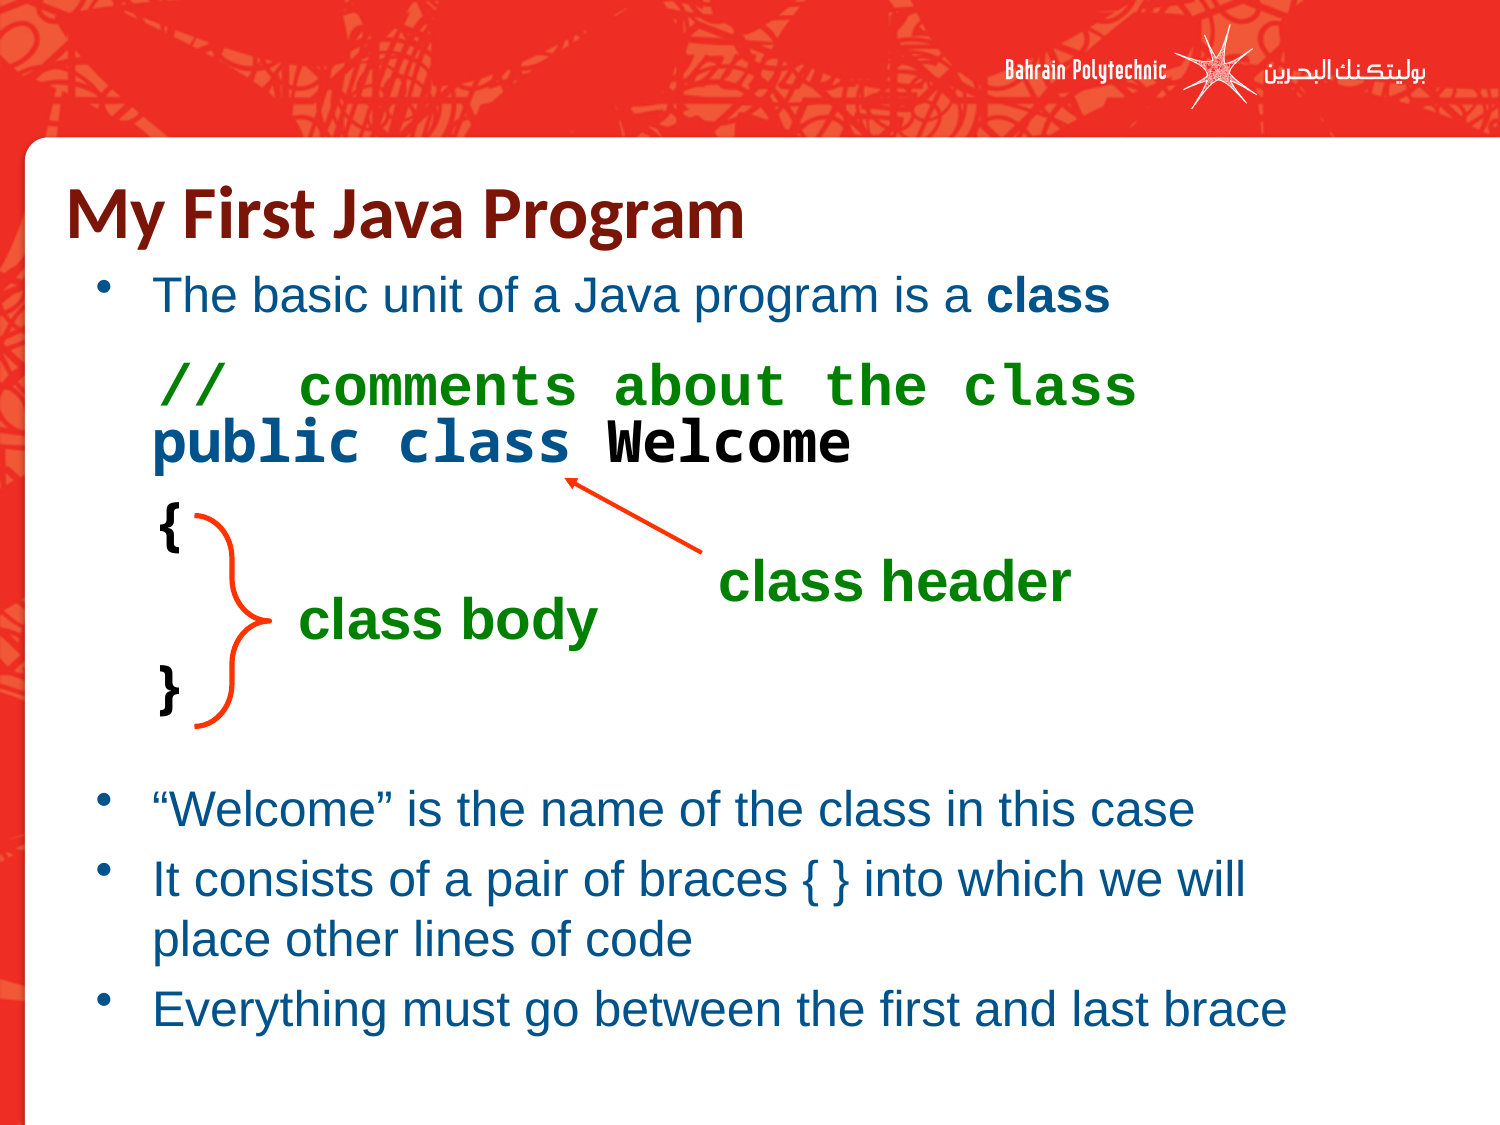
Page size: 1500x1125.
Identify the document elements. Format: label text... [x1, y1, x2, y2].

text_box class body [283, 574, 615, 659]
text_box [564, 477, 702, 553]
title My First Java Program [50, 125, 1425, 293]
text_box class header [703, 535, 1088, 621]
text_box // comments about the class [144, 339, 1154, 425]
text_box [194, 515, 270, 727]
text_box The basic unit of a Java program is a class public class Welcome { } “Welcome” is the name of the class in this case It consists of a pair of braces { } into which we will place other lines of code Everything must go between the first and last brace [64, 293, 1313, 890]
picture [0, 0, 1500, 1125]
